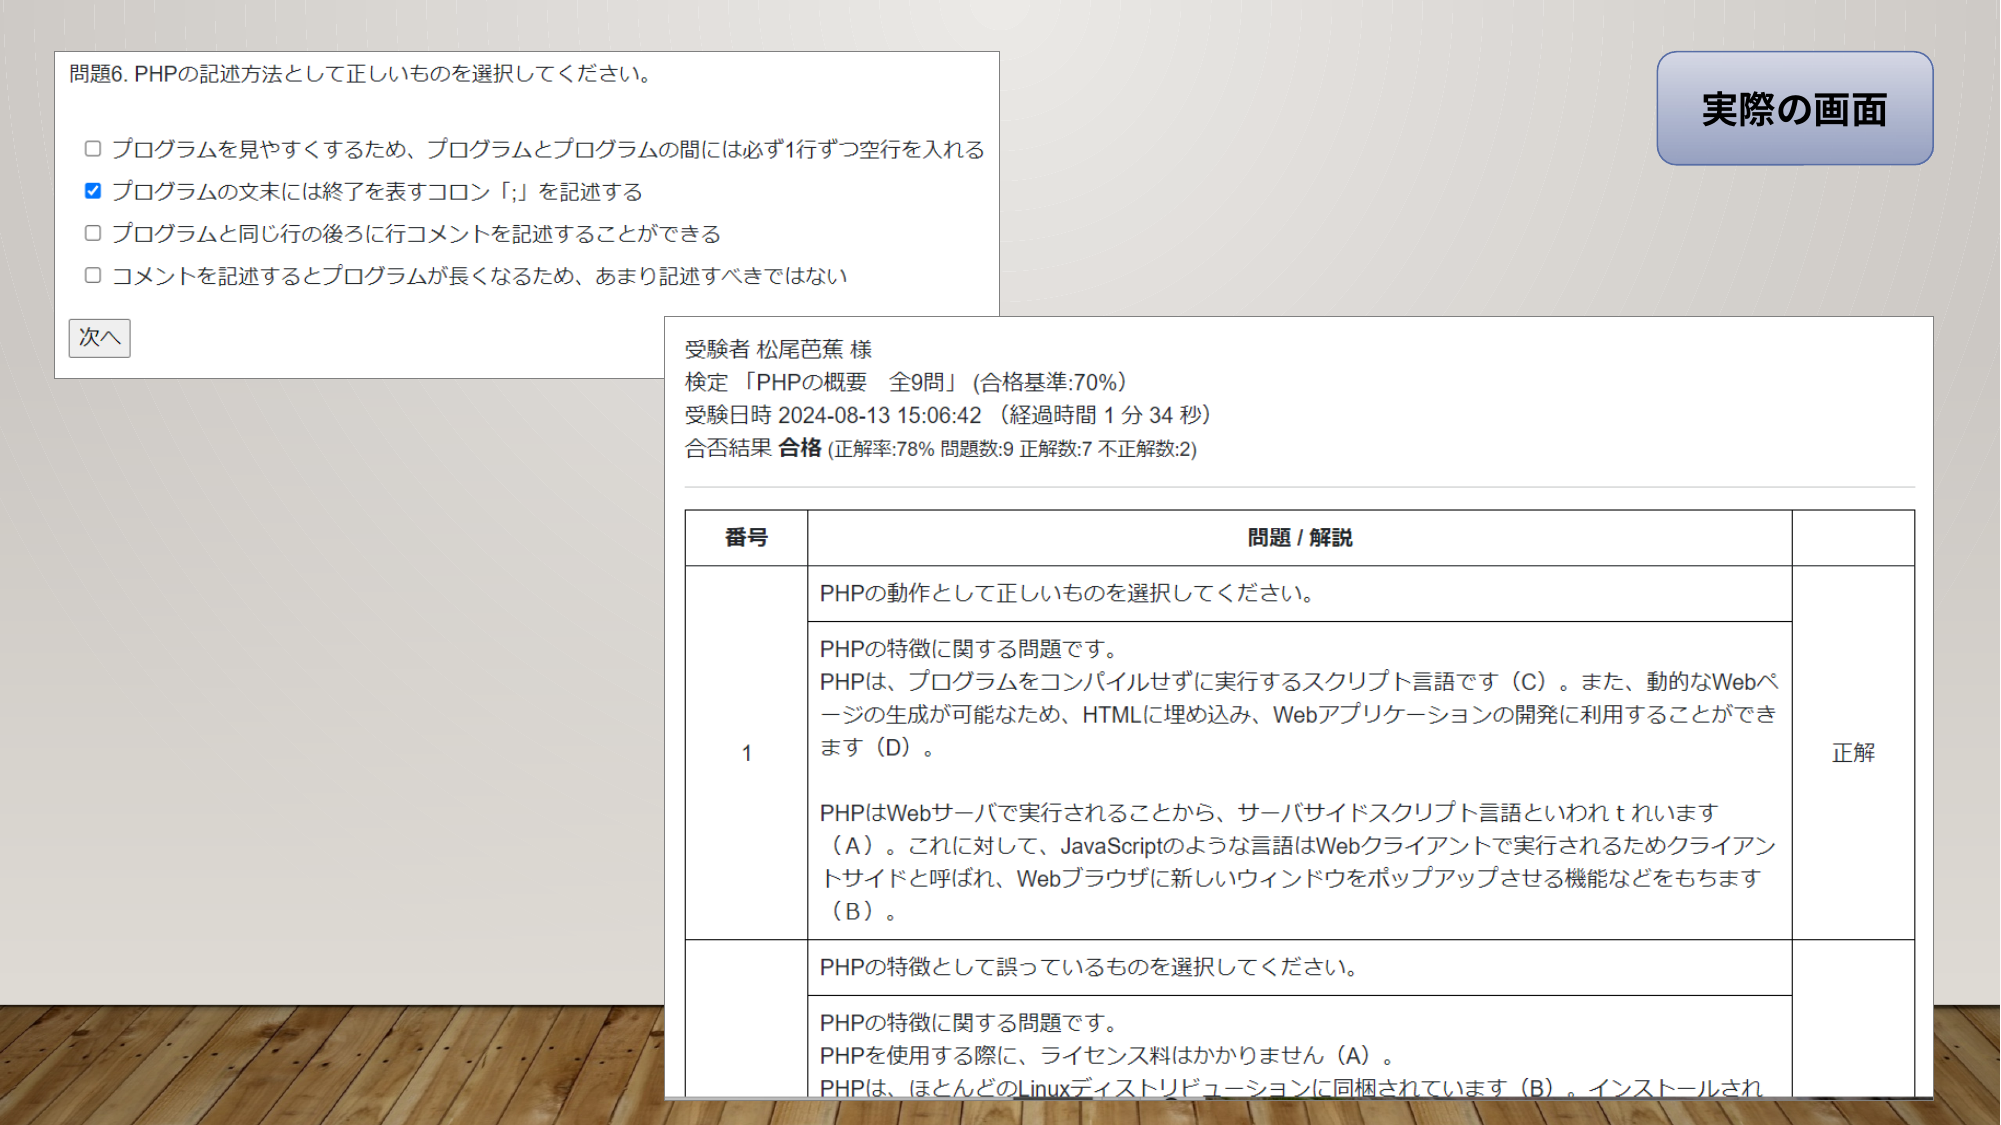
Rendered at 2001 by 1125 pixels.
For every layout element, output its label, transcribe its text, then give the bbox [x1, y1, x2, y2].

picture [0, 51, 2000, 1125]
text_box 実際の画面 [1656, 50, 1934, 166]
